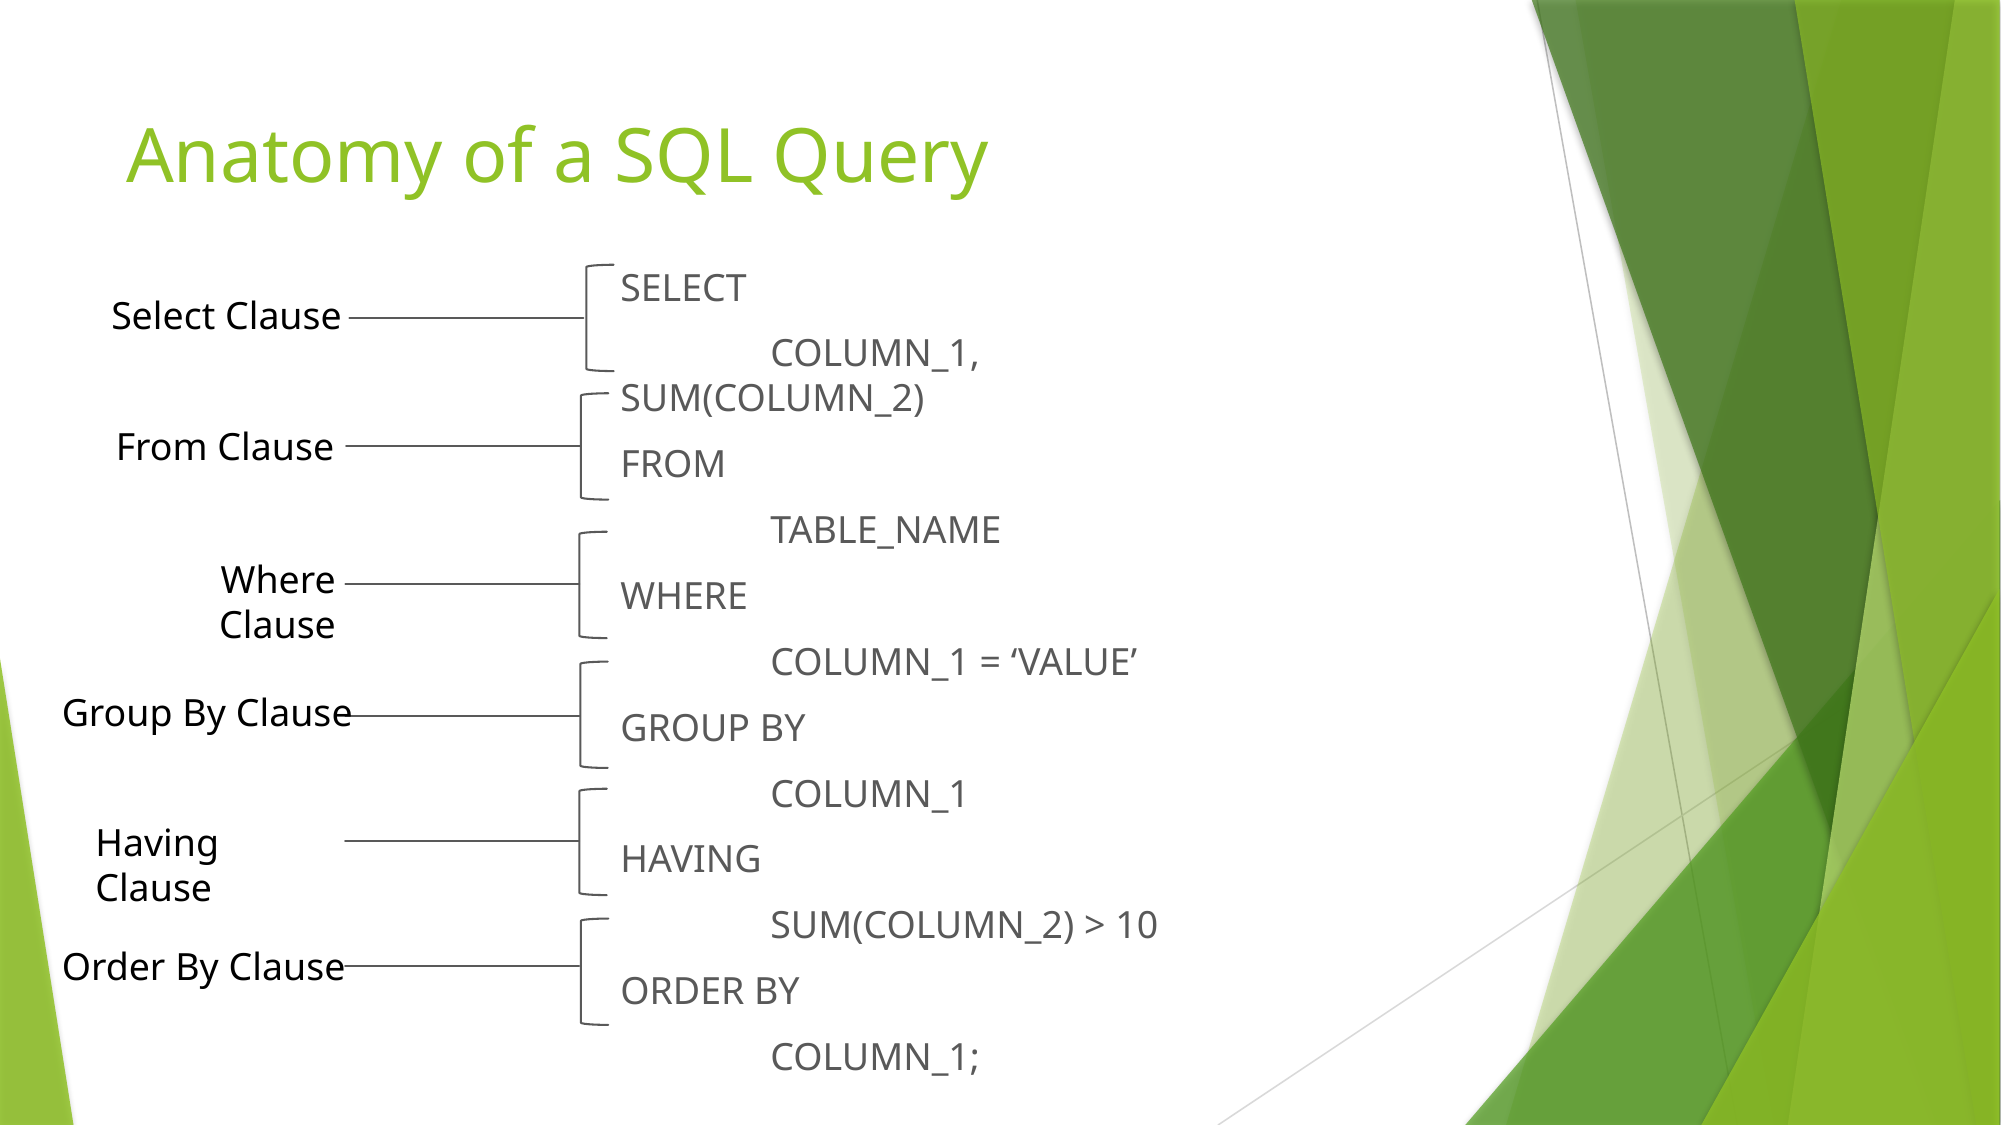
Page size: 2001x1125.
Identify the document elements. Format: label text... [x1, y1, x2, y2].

text_box [578, 530, 608, 640]
list SELECT COLUMN_1, SUM(COLUMN_2) FROM TABLE_NAME WHERE COLUMN_1 = ‘VALUE’ GROUP BY COLUMN_1 HAVING SUM(COLUMN_2) > 10 ORDER BY COLUMN_1; [605, 256, 1226, 933]
text_box [585, 263, 615, 373]
text_box Group By Clause [47, 681, 371, 742]
text_box Select Clause [96, 284, 367, 344]
text_box [578, 787, 608, 897]
text_box Where Clause [80, 548, 351, 654]
text_box [579, 660, 609, 769]
text_box Order By Clause [47, 935, 371, 996]
text_box [579, 392, 610, 501]
text_box From Clause [79, 415, 350, 476]
title Anatomy of a SQL Query [111, 99, 1522, 317]
text_box [579, 917, 610, 1026]
text_box Having Clause [80, 811, 351, 917]
